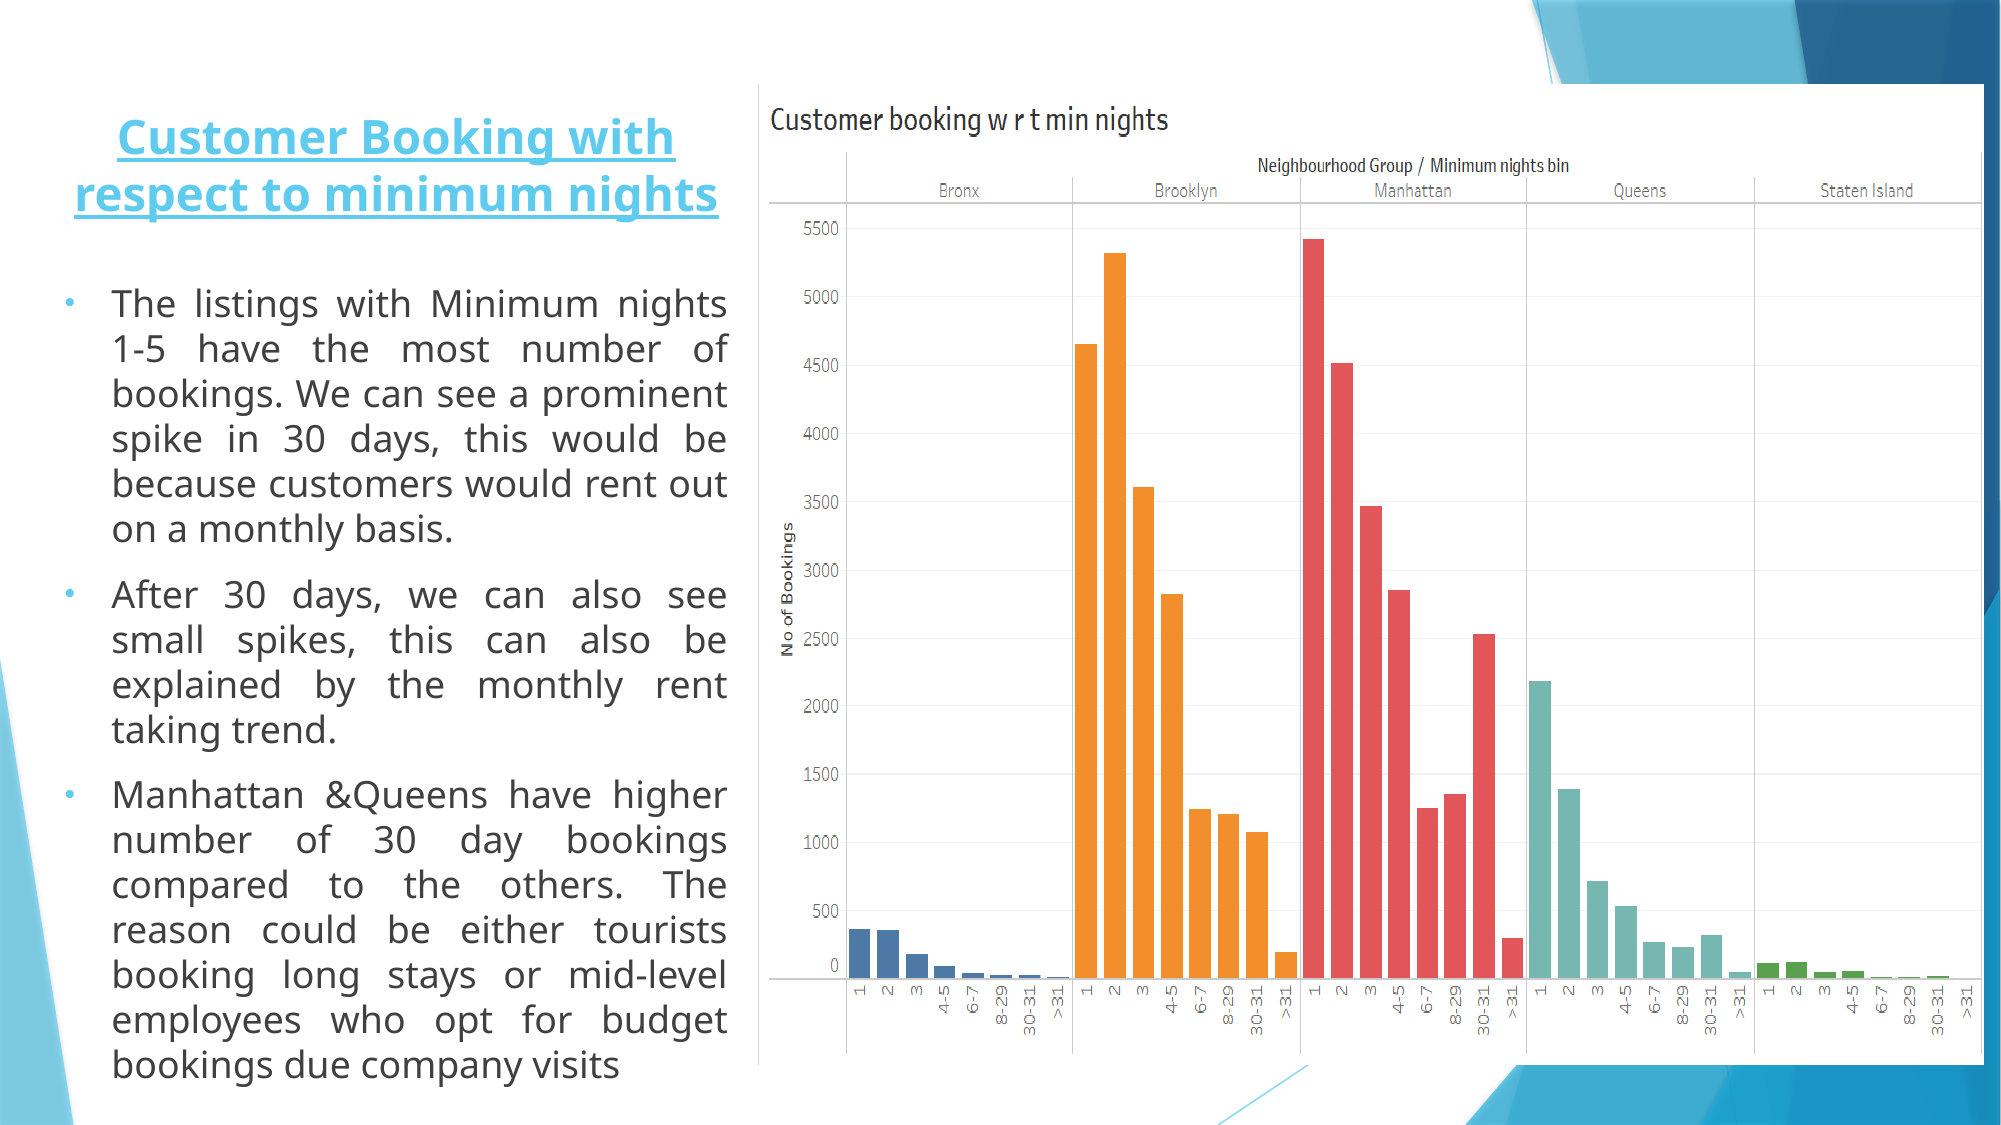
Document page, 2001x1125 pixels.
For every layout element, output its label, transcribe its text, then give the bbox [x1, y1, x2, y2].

picture [758, 83, 1984, 1065]
title Customer Booking with respect to minimum nights [49, 84, 744, 229]
list The listings with Minimum nights 1-5 have the most number of bookings. We can see a prominent spike in 30 days, this would be because customers would rent out on a monthly basis. After 30 days, we can also see small spikes, this can also be explained by the monthly rent taking trend. Manhattan &Queens have higher number of 30 day bookings compared to the others. The reason could be either tourists booking long stays or mid-level employees who opt for budget bookings due company visits [49, 272, 744, 1065]
